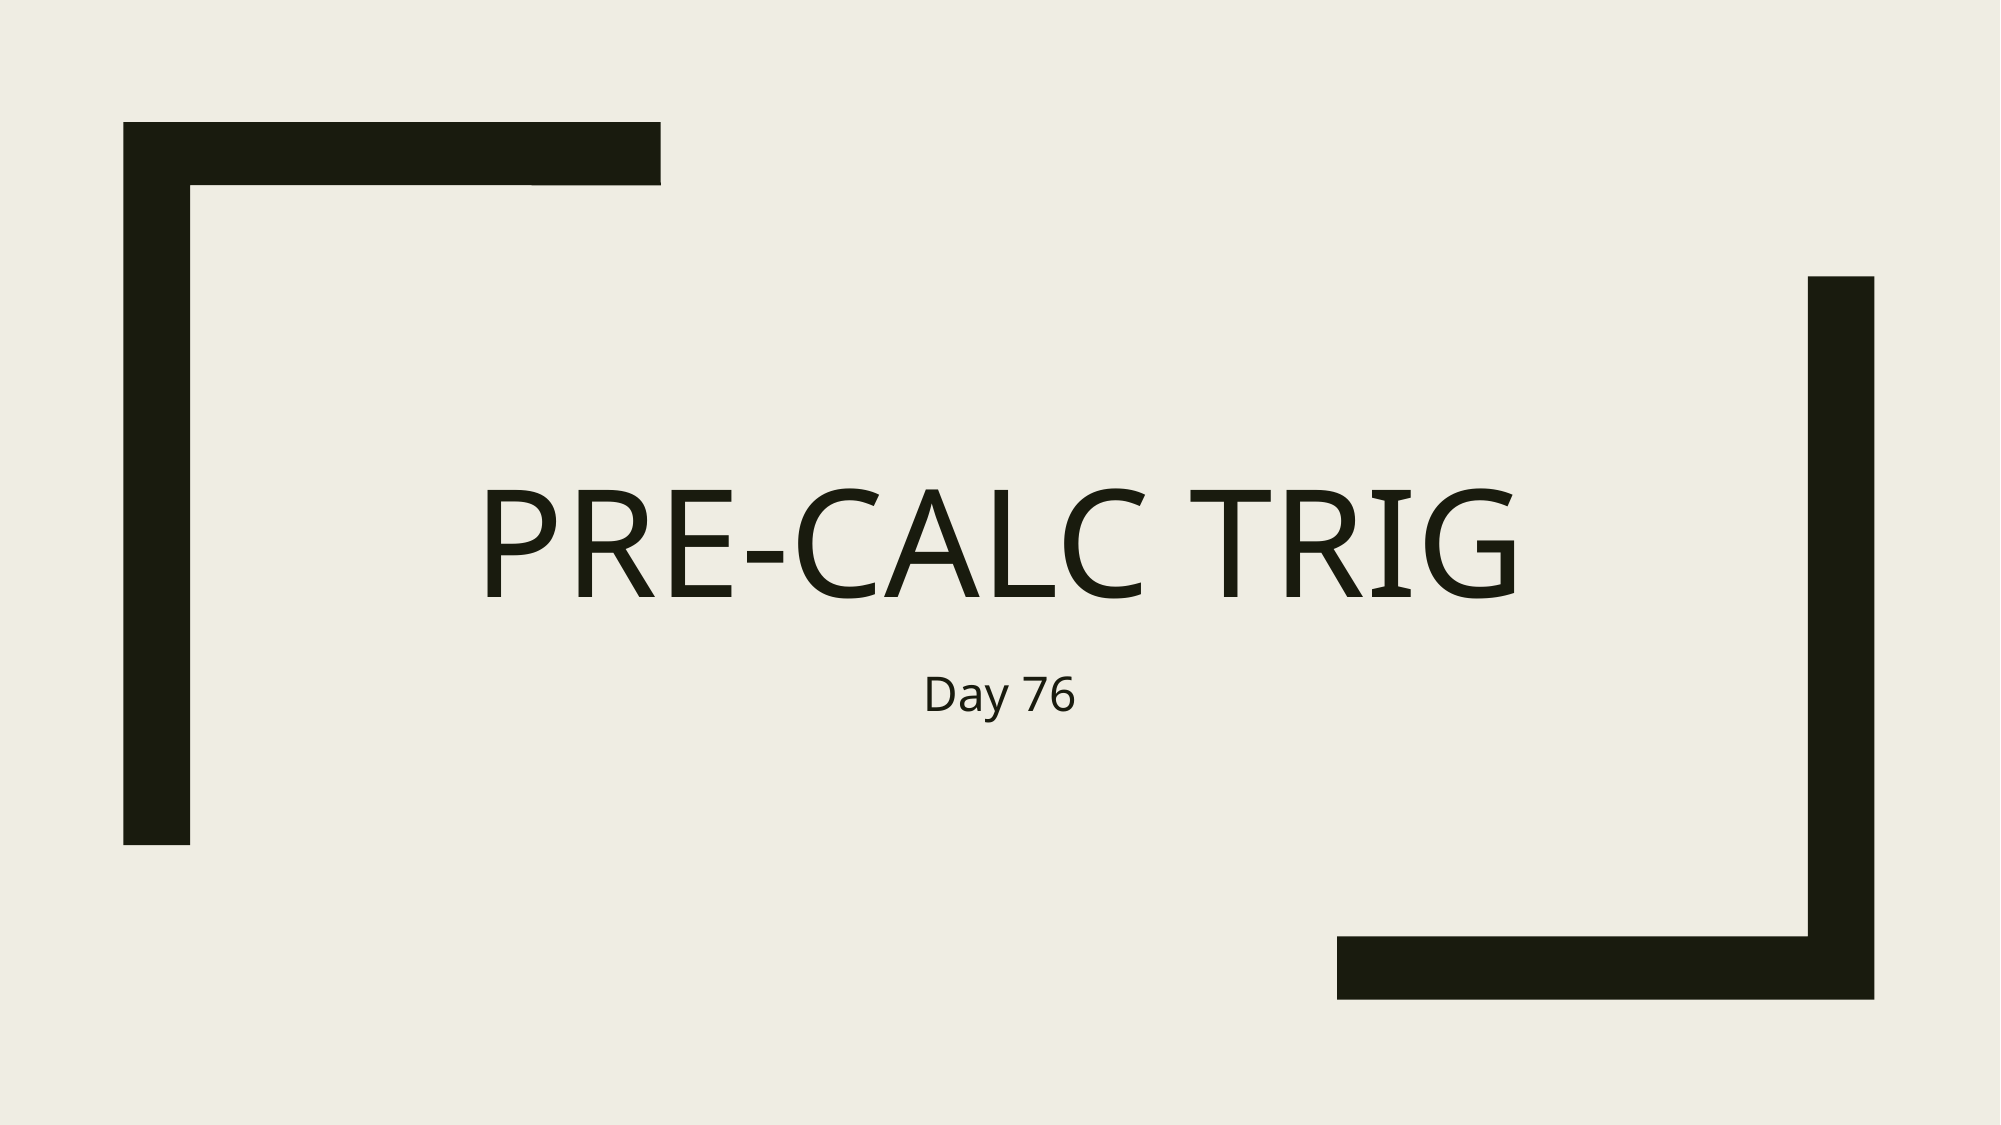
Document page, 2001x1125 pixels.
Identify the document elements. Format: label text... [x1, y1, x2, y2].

title Pre-calc trig [314, 293, 1686, 638]
subtitle Day 76 [439, 649, 1561, 828]
